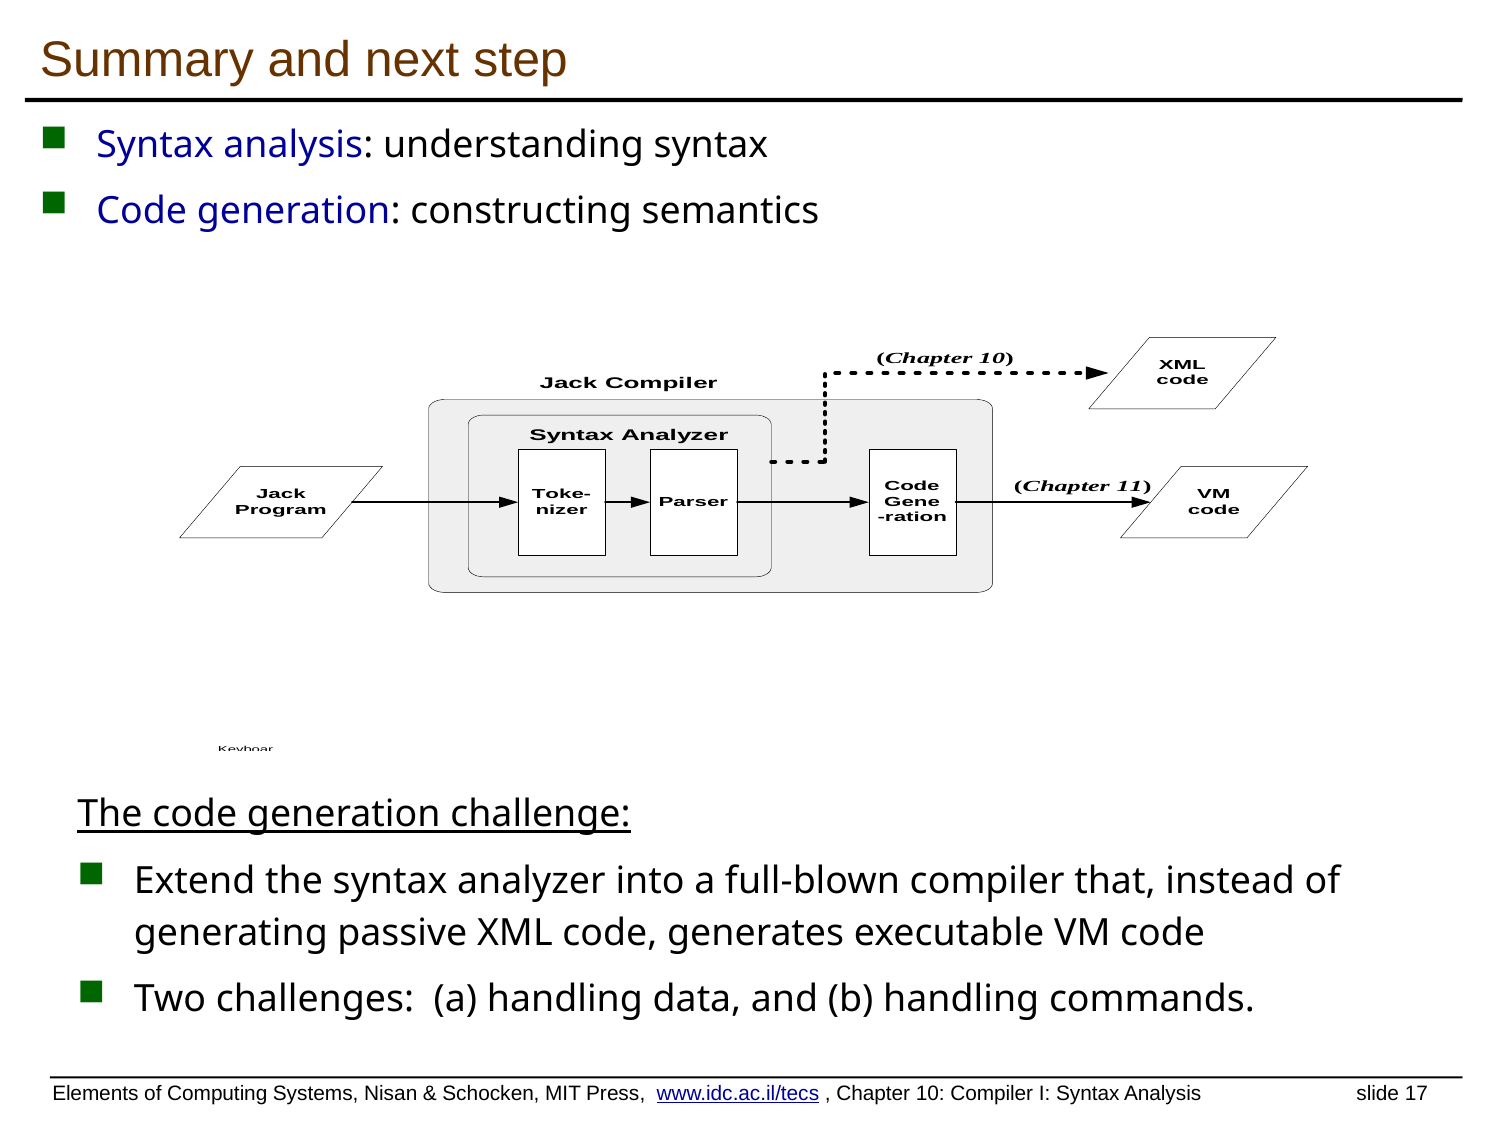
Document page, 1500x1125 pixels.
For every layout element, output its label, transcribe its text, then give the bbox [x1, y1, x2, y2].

text_box Syntax analysis: understanding syntax Code generation: constructing semantics [24, 112, 1263, 263]
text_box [162, 224, 1487, 751]
title Summary and next step [24, 12, 1463, 100]
text_box The code generation challenge: Extend the syntax analyzer into a full-blown compiler that, instead of generating passive XML code, generates executable VM code Two challenges: (a) handling data, and (b) handling commands. [62, 774, 1450, 1035]
